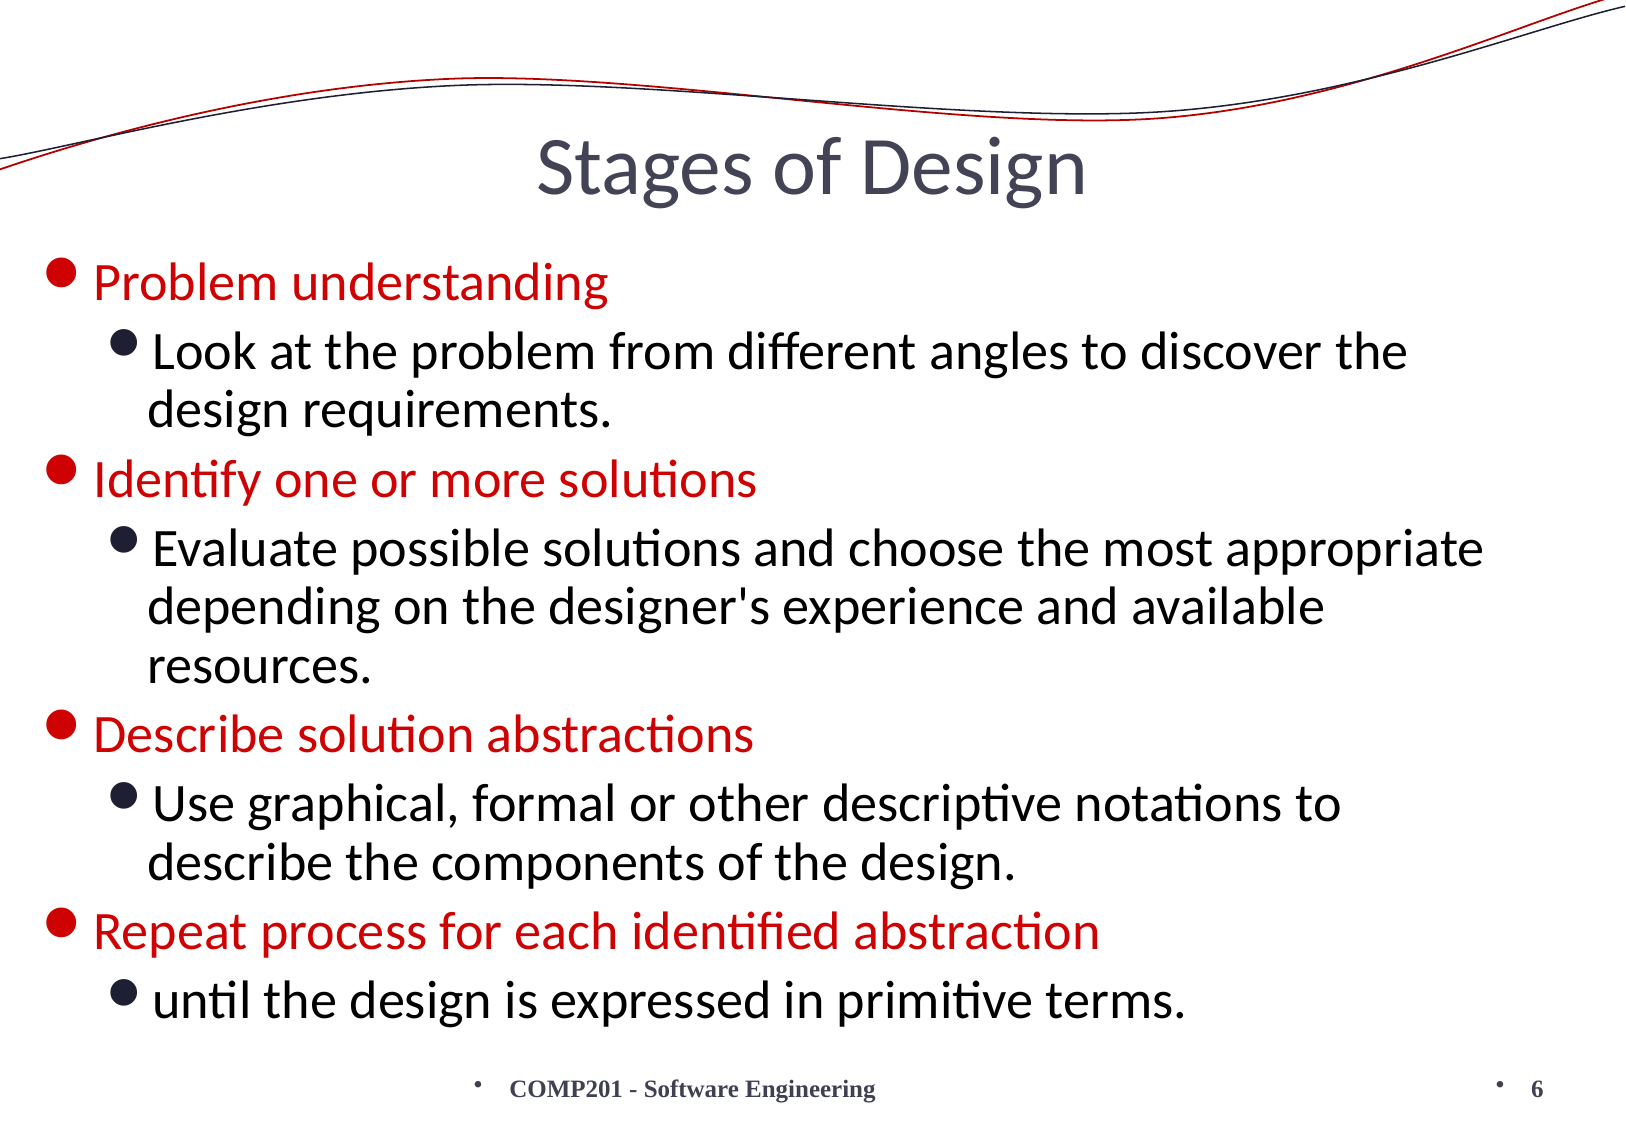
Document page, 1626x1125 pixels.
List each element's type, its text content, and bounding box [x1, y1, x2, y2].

slide_number 6 [1408, 1042, 1544, 1103]
title Stages of Design [81, 70, 1544, 211]
footer COMP201 - Software Engineering [473, 1042, 1070, 1103]
list Problem understanding Look at the problem from different angles to discover the design requirements. Identify one or more solutions Evaluate possible solutions and choose the most appropriate depending on the designer's experience and available resources. Describe solution abstractions Use graphical, formal or other descriptive notations to describe the components of the design. Repeat process for each identified abstraction until the design is expressed in primitive terms. [27, 246, 1553, 1067]
